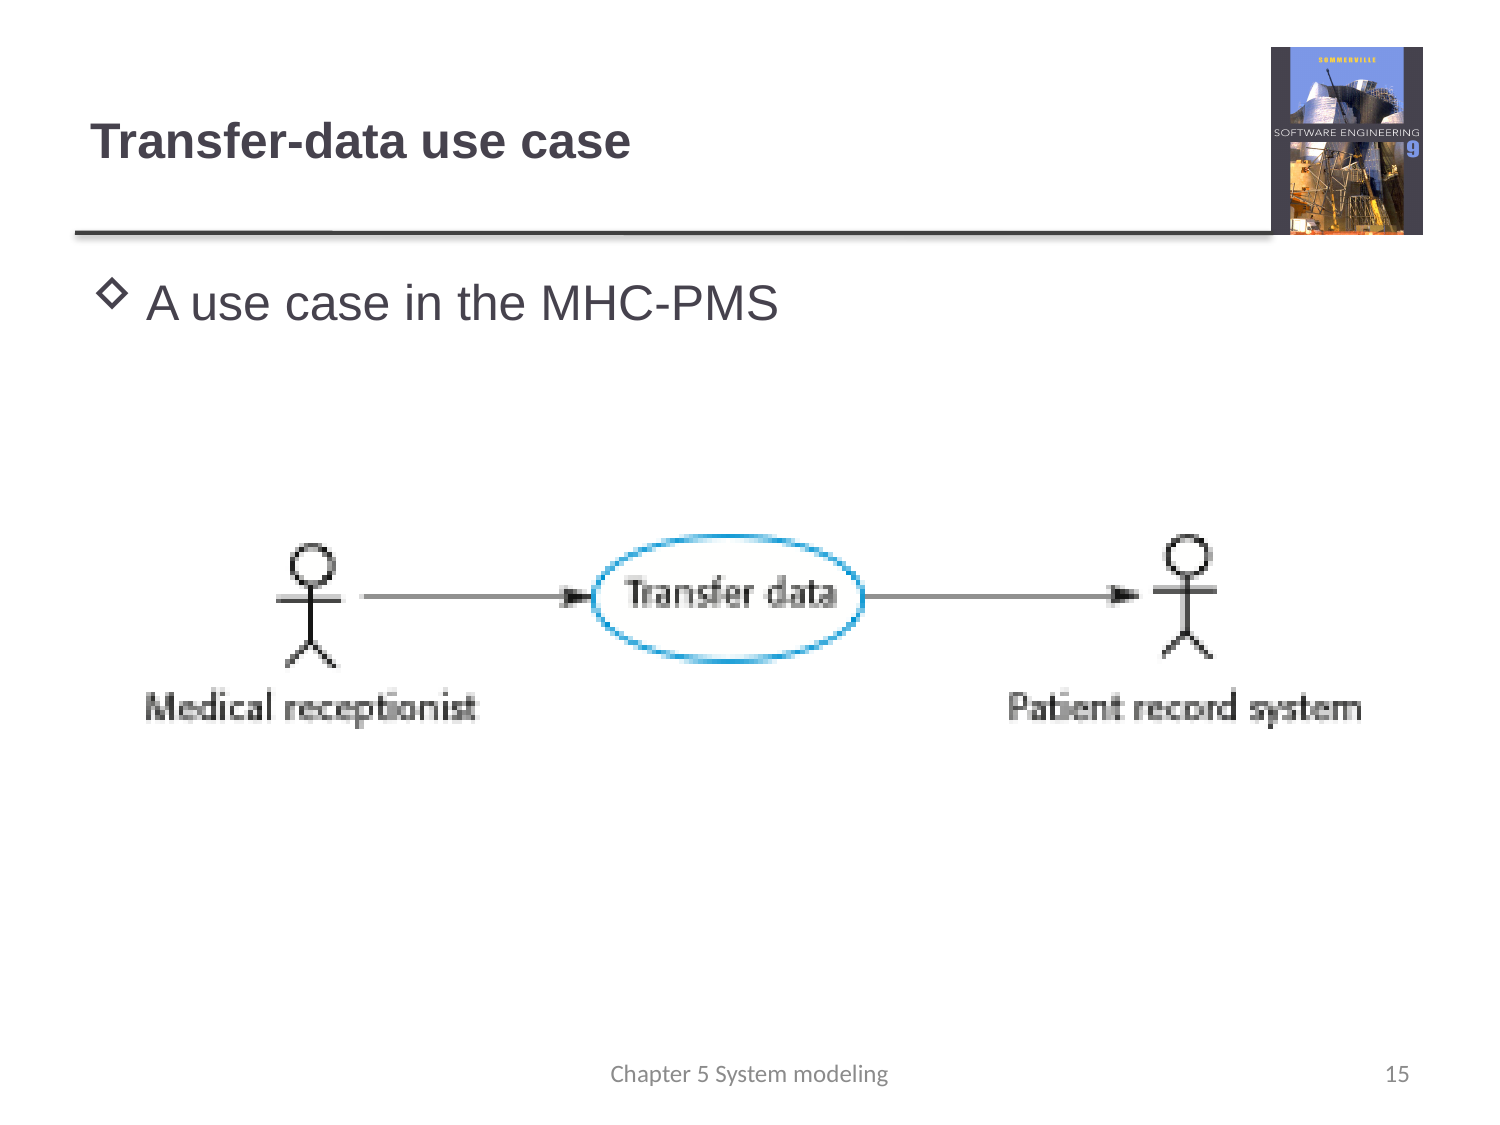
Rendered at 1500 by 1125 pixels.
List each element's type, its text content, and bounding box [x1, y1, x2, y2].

picture [141, 534, 1371, 735]
list A use case in the MHC-PMS [75, 262, 1425, 1005]
slide_number 15 [1074, 1042, 1425, 1103]
title Transfer-data use case [74, 44, 1272, 233]
footer Chapter 5 System modeling [512, 1042, 988, 1103]
picture [1272, 47, 1423, 235]
